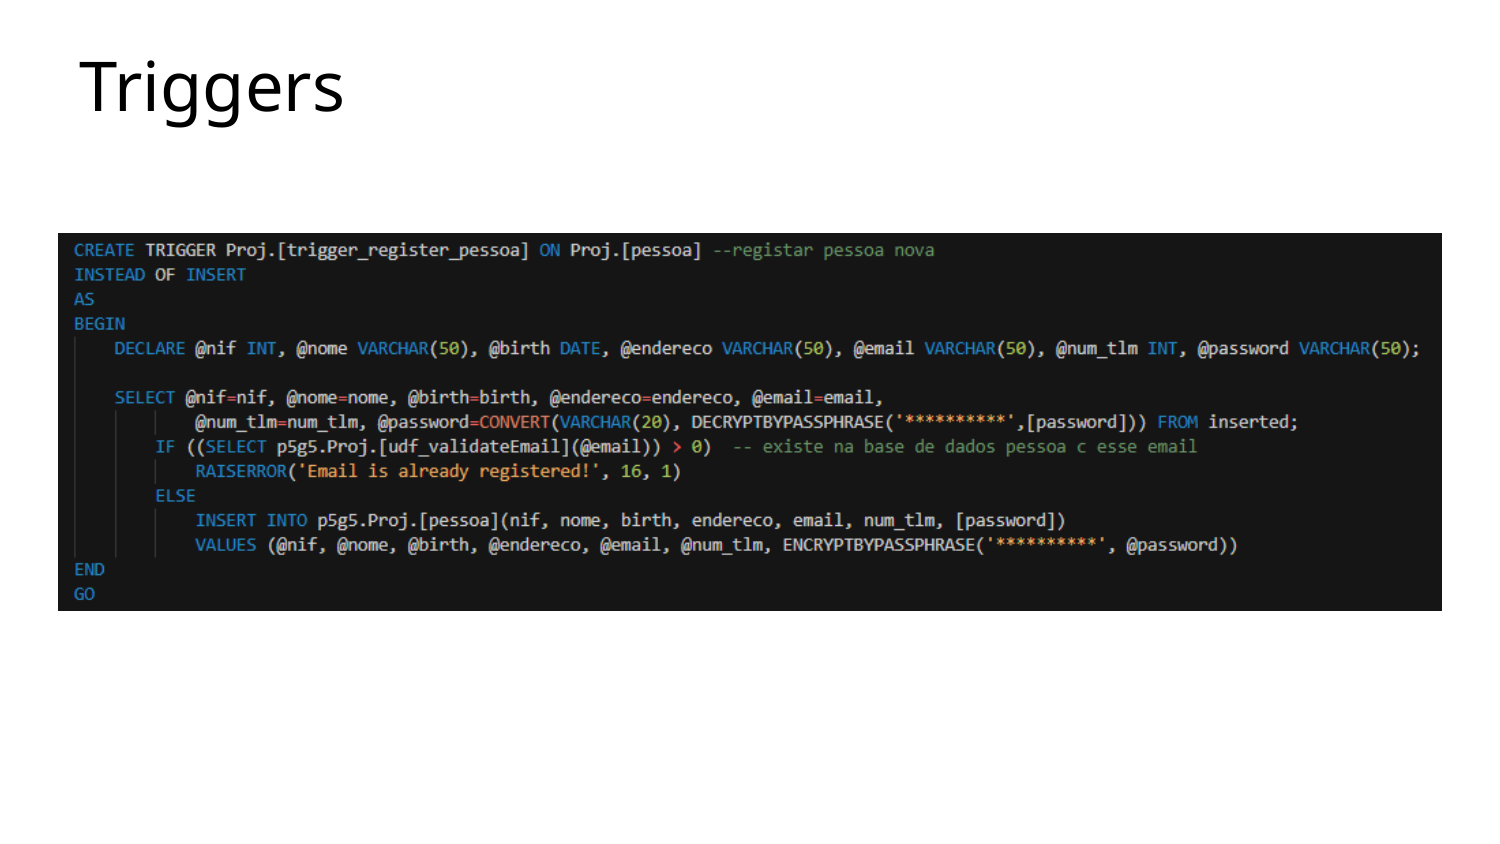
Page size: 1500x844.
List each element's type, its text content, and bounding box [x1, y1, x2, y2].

picture [58, 232, 1442, 611]
subtitle Triggers [64, 28, 591, 190]
